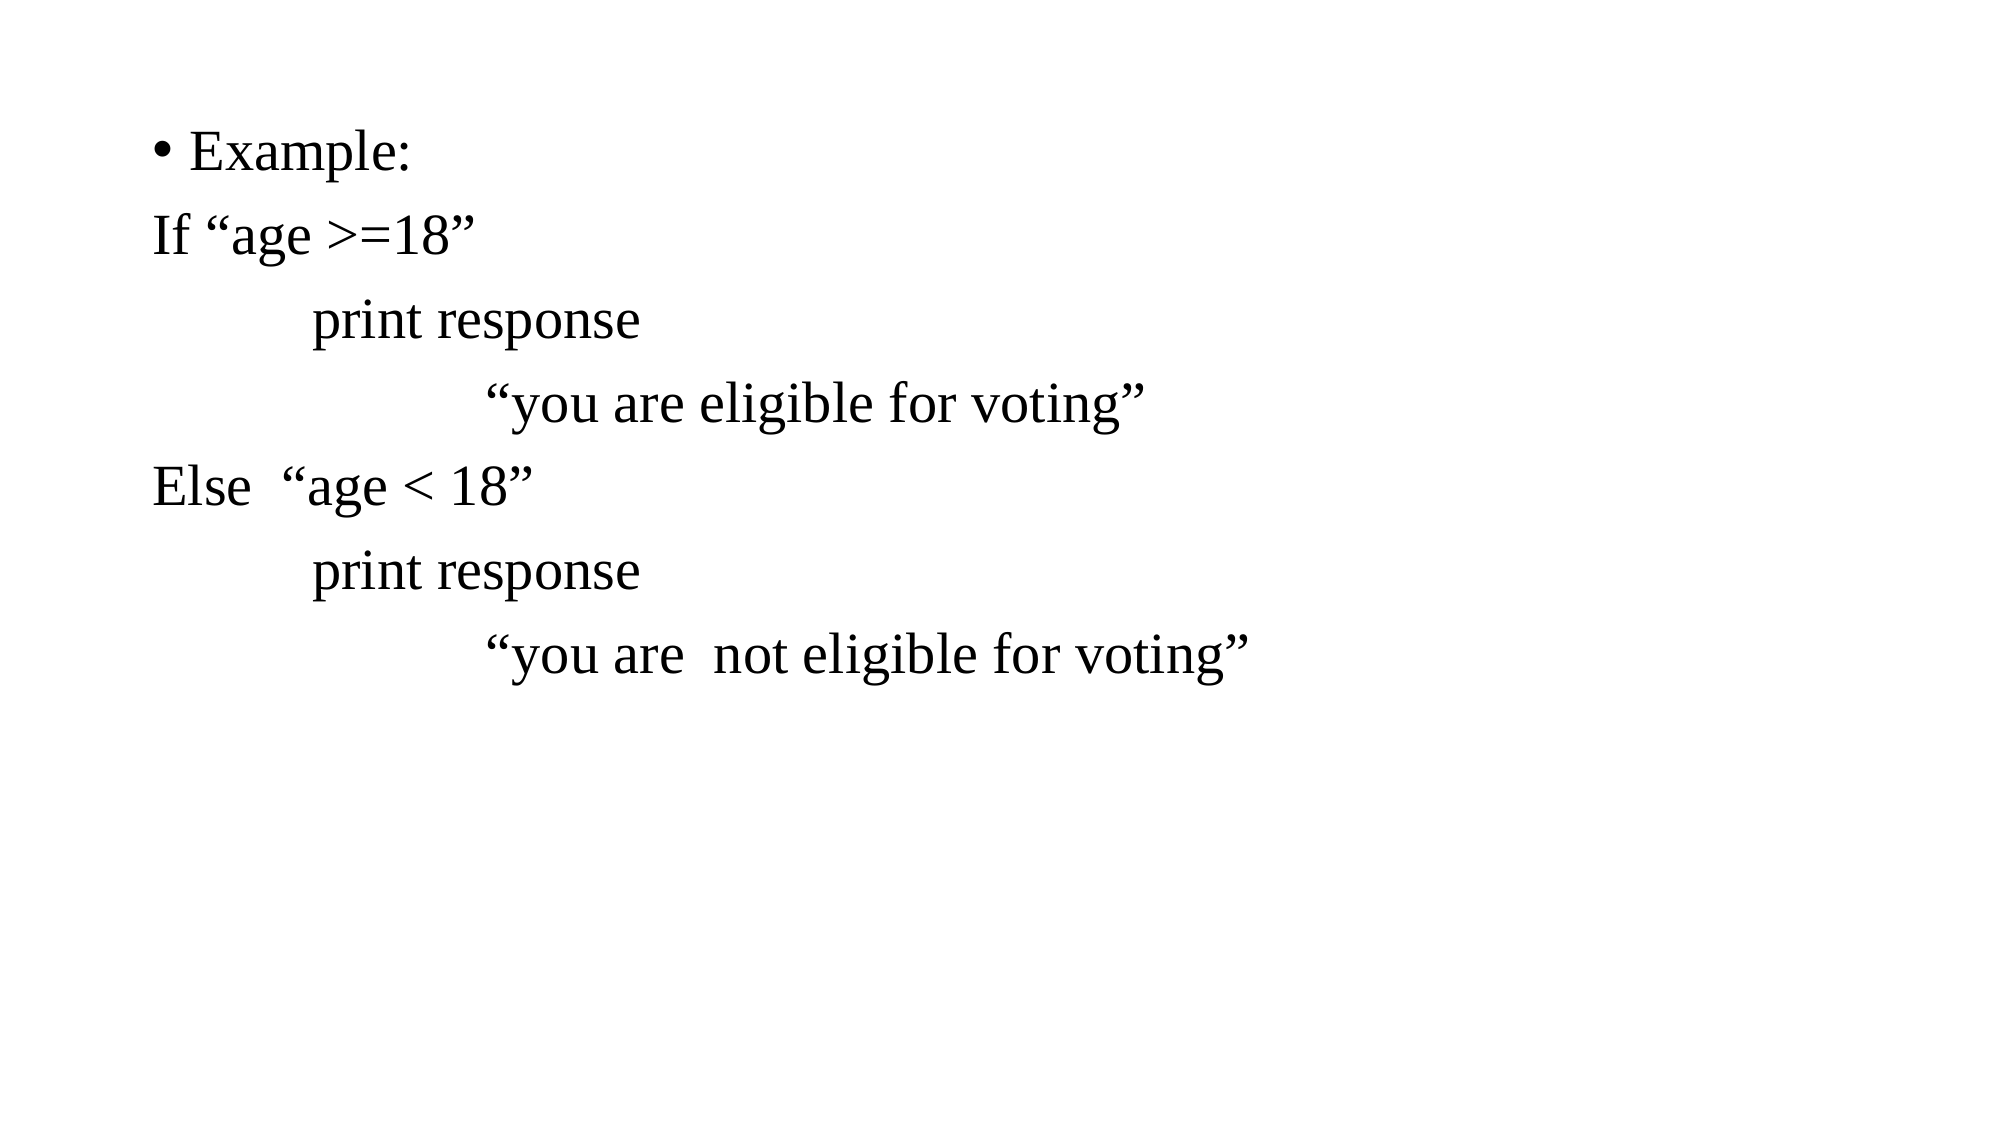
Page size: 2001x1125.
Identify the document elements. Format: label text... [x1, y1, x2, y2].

list Example: If “age >=18” print response “you are eligible for voting” Else “age < 18” print response “you are not eligible for voting” [137, 112, 1863, 1014]
